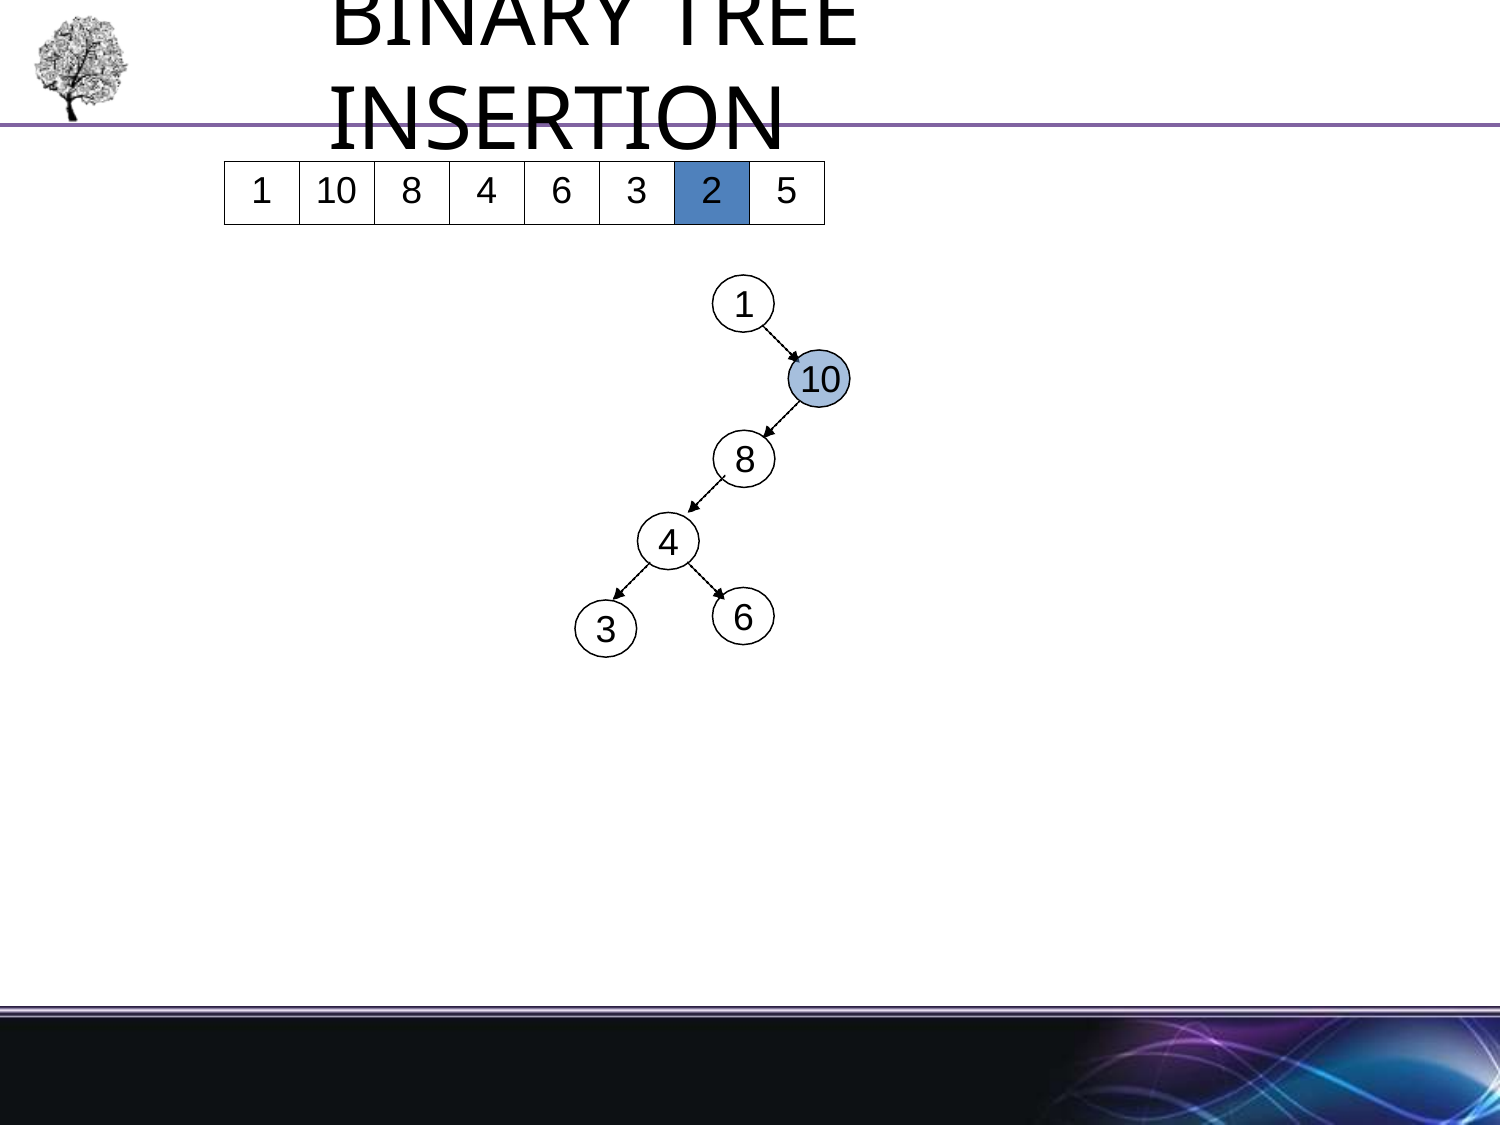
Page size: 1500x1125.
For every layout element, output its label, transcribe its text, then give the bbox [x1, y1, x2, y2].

title Binary Tree Insertion [326, 0, 1100, 168]
table_header 5 [750, 168, 824, 224]
table_header 2 [675, 168, 749, 224]
table_header 4 [450, 168, 524, 224]
table_header 1 [225, 162, 299, 224]
text_box [13, 3, 145, 135]
table_header 6 [525, 168, 599, 224]
table_header 8 [375, 168, 449, 224]
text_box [577, 564, 649, 656]
table_header 10 [300, 162, 374, 224]
table_header 3 [600, 168, 674, 224]
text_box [689, 564, 774, 644]
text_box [640, 277, 849, 568]
text_box [0, 1006, 1500, 1125]
